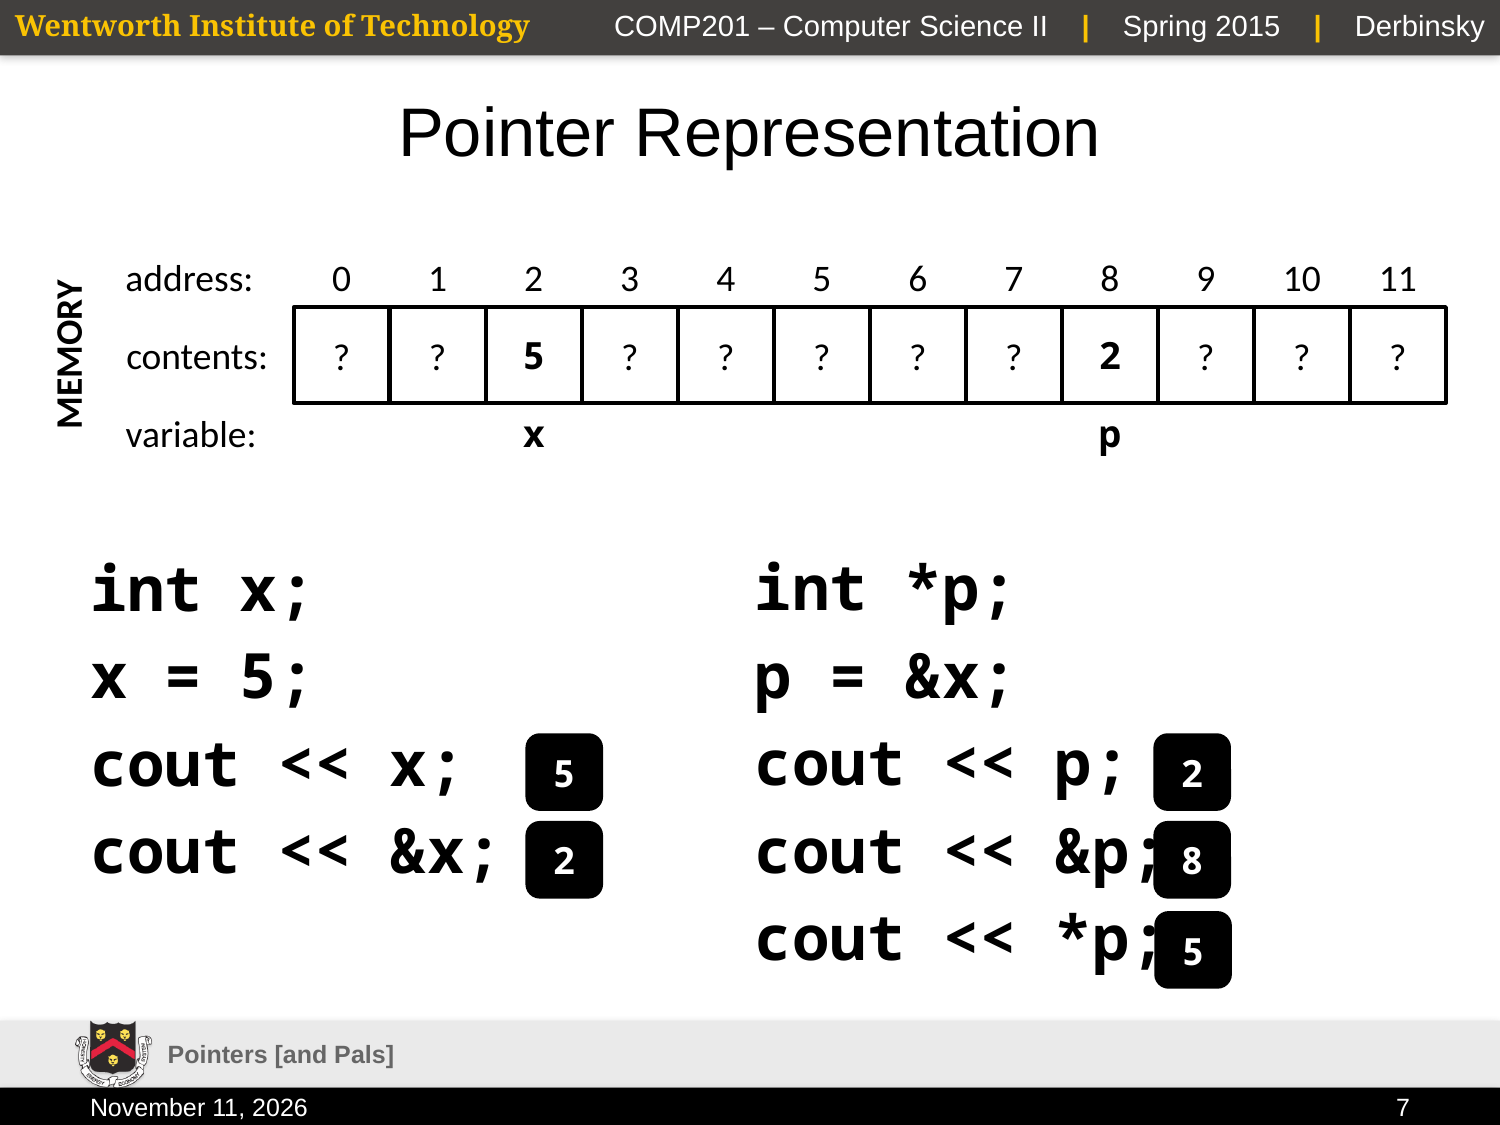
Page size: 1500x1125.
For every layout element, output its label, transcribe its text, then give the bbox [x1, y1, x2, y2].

text_box ? [580, 306, 676, 405]
text_box ? [772, 306, 868, 405]
text_box 2 [1068, 324, 1152, 385]
text_box 5 [492, 324, 575, 385]
text_box 2 [525, 820, 604, 899]
text_box ? [868, 306, 964, 405]
list int x; x = 5; cout << x; cout << &x; [75, 541, 528, 981]
text_box 2 [485, 246, 581, 306]
text_box ? [484, 306, 580, 405]
text_box 7 [965, 246, 1061, 306]
text_box ? [1060, 306, 1156, 405]
text_box Memory [37, 246, 113, 464]
text_box ? [388, 306, 484, 405]
text_box 5 [773, 246, 869, 306]
picture [75, 1020, 153, 1087]
text_box ? [1156, 306, 1252, 405]
text_box int *p; p = &x; cout << p; cout << &p; cout << *p; [739, 540, 1193, 981]
text_box 8 [1061, 246, 1157, 306]
text_box 2 [1153, 733, 1232, 811]
text_box ? [1348, 305, 1448, 405]
text_box 3 [581, 246, 677, 306]
text_box 10 [1253, 246, 1350, 306]
text_box 8 [1153, 820, 1232, 899]
text_box 5 [1154, 911, 1232, 989]
text_box p [1062, 403, 1158, 463]
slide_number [75, 1087, 451, 1125]
text_box x [485, 403, 582, 463]
footer Pointers [and Pals] [152, 1029, 1425, 1079]
text_box 11 [1350, 246, 1446, 306]
text_box 9 [1157, 246, 1253, 306]
text_box ? [1252, 306, 1348, 405]
text_box 5 [525, 733, 604, 811]
text_box address: [110, 246, 269, 307]
text_box variable: [110, 403, 272, 463]
text_box ? [676, 306, 772, 405]
text_box 6 [869, 246, 965, 306]
text_box 1 [389, 246, 485, 306]
text_box ? [292, 305, 388, 405]
text_box contents: [111, 324, 284, 385]
text_box 4 [677, 246, 773, 306]
text_box 0 [293, 246, 389, 306]
title Pointer Representation [75, 80, 1425, 179]
text_box ? [964, 306, 1060, 405]
slide_number 7 [1245, 1087, 1425, 1125]
